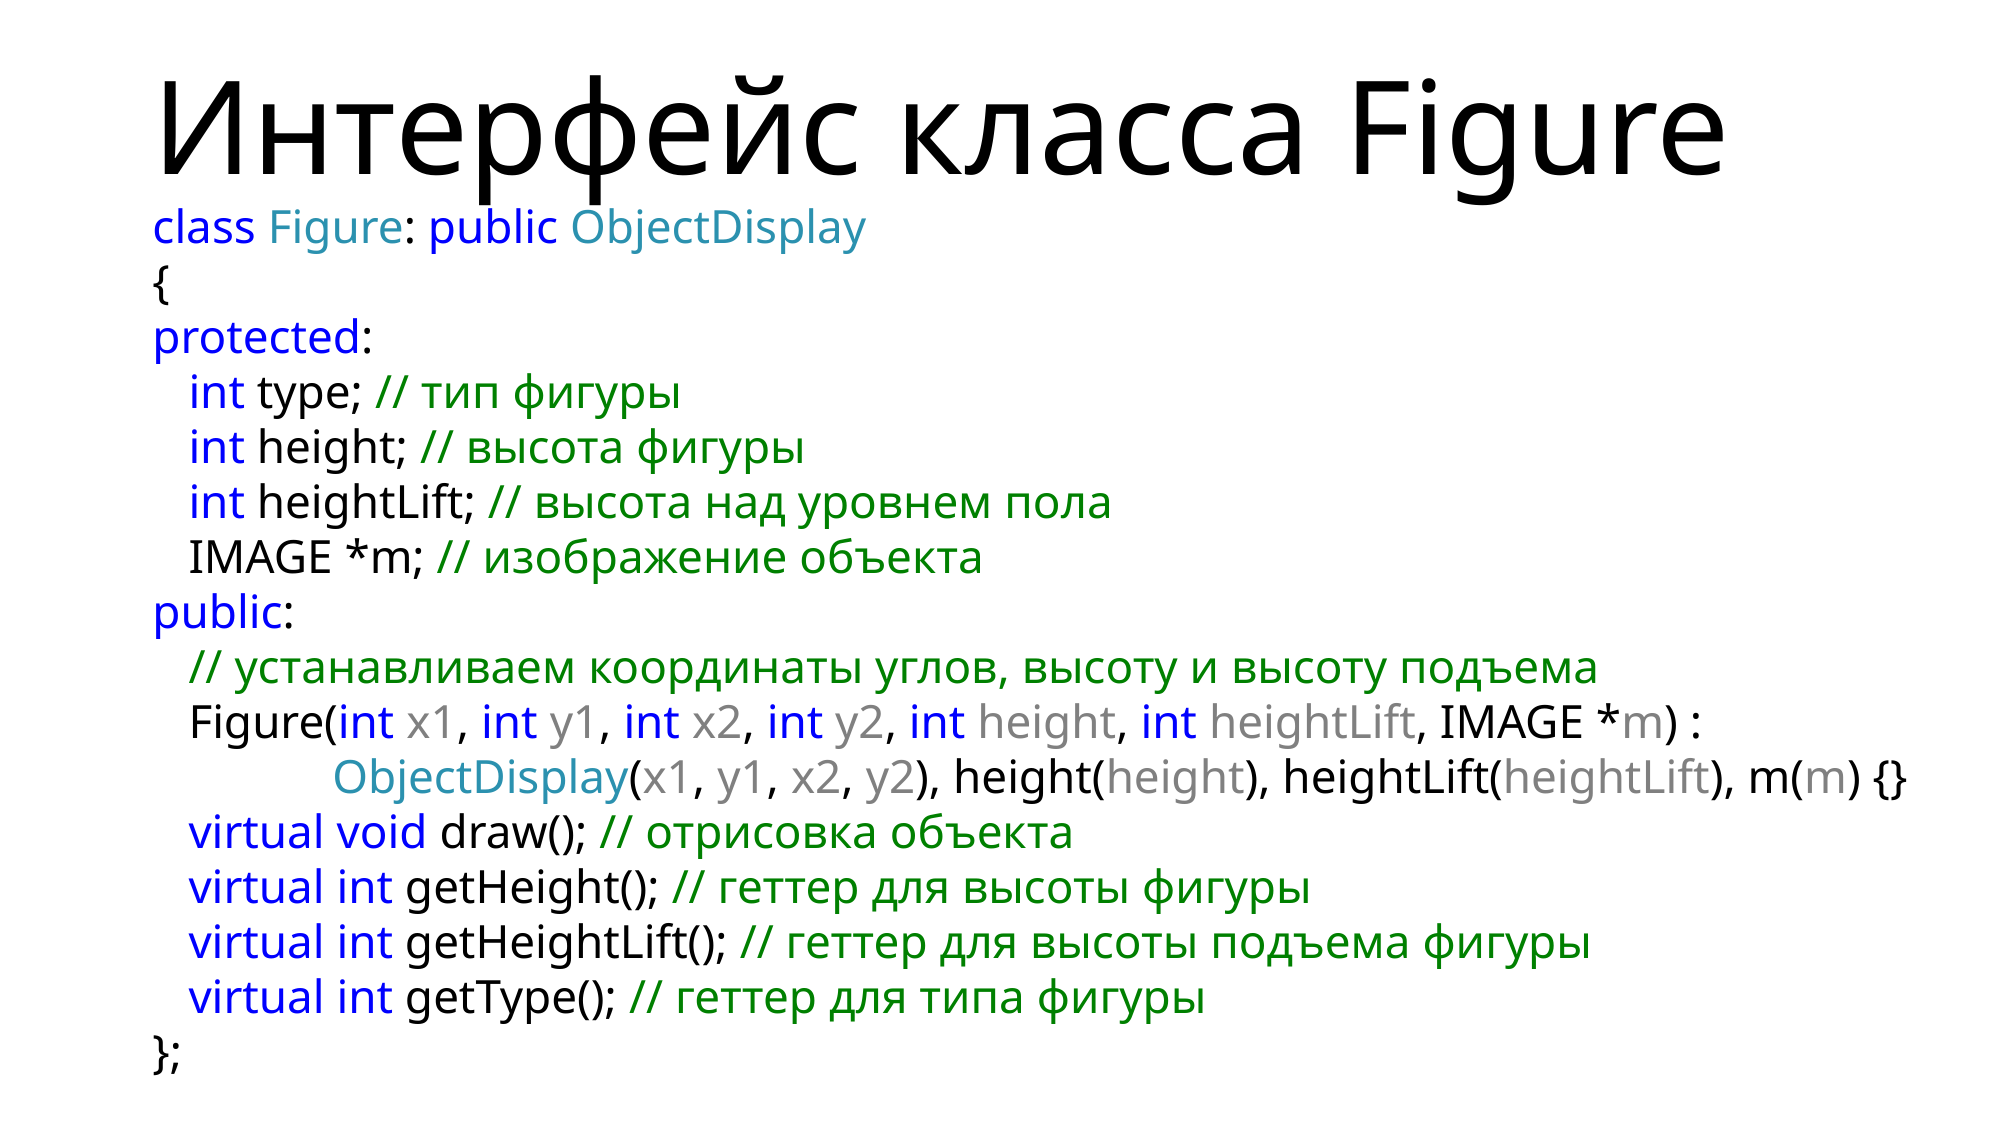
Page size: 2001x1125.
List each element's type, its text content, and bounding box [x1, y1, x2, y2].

text_box class Figure: public ObjectDisplay { protected: int type; // тип фигуры int height; // высота фигуры int heightLift; // высота над уровнем пола IMAGE *m; // изображение объекта public: // устанавливаем координаты углов, высоту и высоту подъема Figure(int x1, int y1, int x2, int y2, int height, int heightLift, IMAGE *m) : ObjectDisplay(x1, y1, x2, y2), height(height), heightLift(heightLift), m(m) {} virtual void draw(); // отрисовка объекта virtual int getHeight(); // геттер для высоты фигуры virtual int getHeightLift(); // геттер для высоты подъема фигуры virtual int getType(); // геттер для типа фигуры }; [137, 190, 2000, 1086]
text_box Интерфейс класса Figure [137, 24, 1863, 242]
